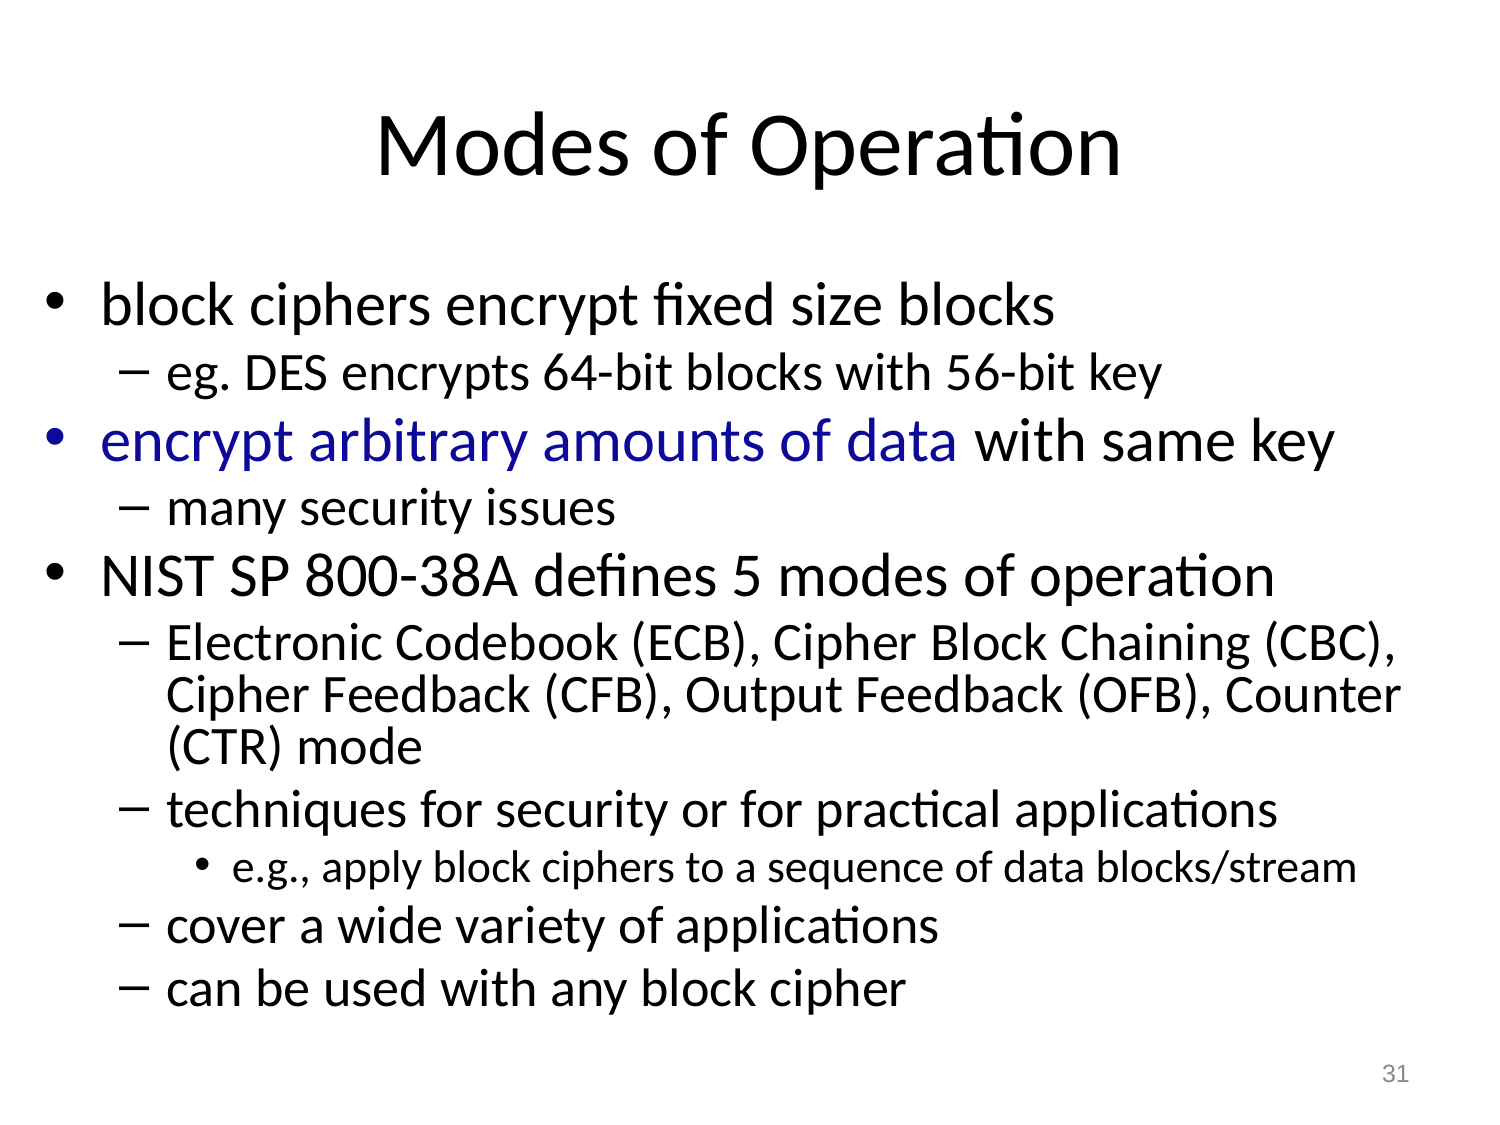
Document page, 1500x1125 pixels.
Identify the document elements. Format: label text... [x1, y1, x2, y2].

slide_number 31 [1074, 1042, 1425, 1103]
list block ciphers encrypt fixed size blocks eg. DES encrypts 64-bit blocks with 56-bit key encrypt arbitrary amounts of data with same key many security issues NIST SP 800-38A defines 5 modes of operation Electronic Codebook (ECB), Cipher Block Chaining (CBC), Cipher Feedback (CFB), Output Feedback (OFB), Counter (CTR) mode techniques for security or for practical applications e.g., apply block ciphers to a sequence of data blocks/stream cover a wide variety of applications can be used with any block cipher [29, 270, 1495, 1071]
title Modes of Operation [75, 45, 1425, 233]
